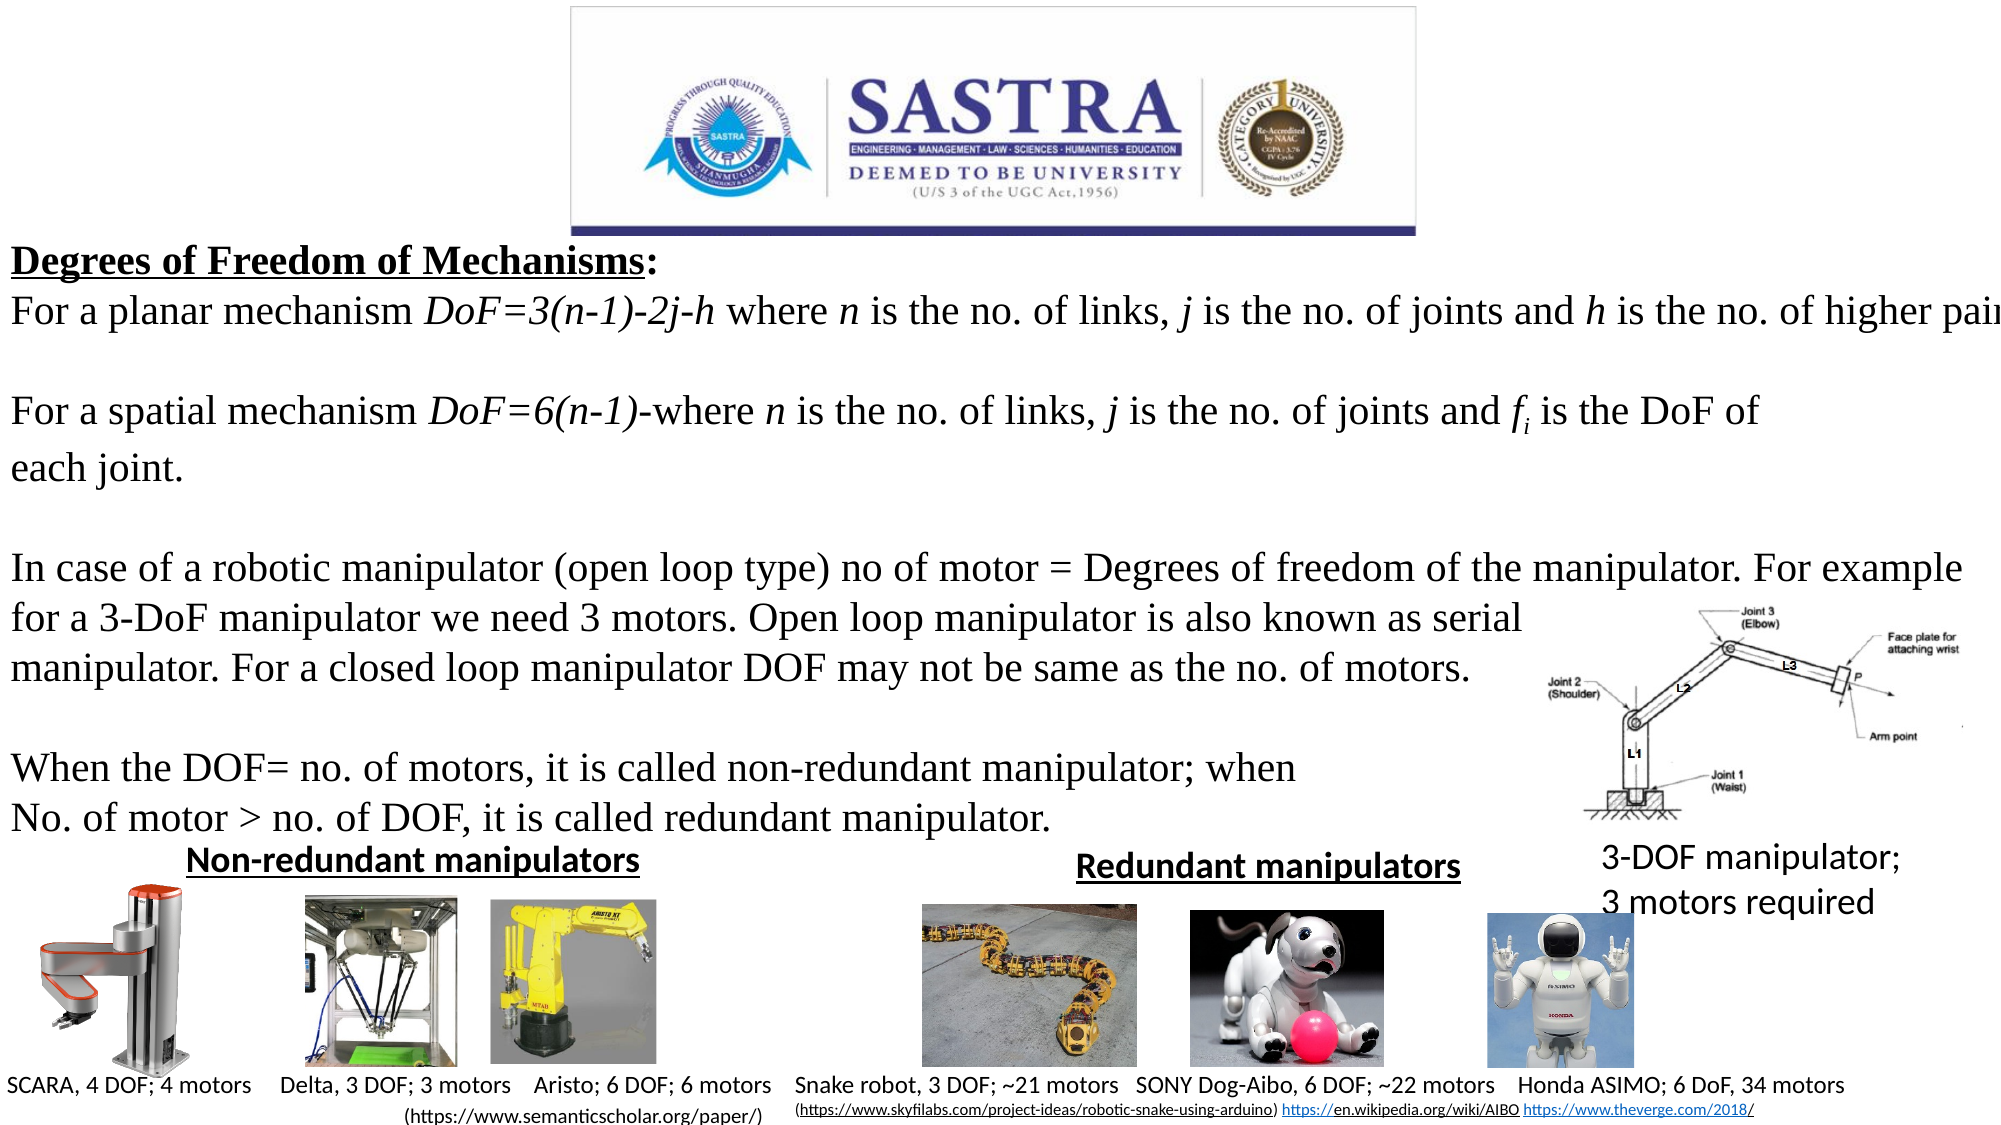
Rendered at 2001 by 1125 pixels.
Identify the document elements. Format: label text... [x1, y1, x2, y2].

text_box Snake robot, 3 DOF; ~21 motors SONY Dog-Aibo, 6 DOF; ~22 motors Honda ASIMO; 6 DoF, 34 motors (https://www.skyfilabs.com/project-ideas/robotic-snake-using-arduino) https://en.wikipedia.org/wiki/AIBO https://www.theverge.com/2018/ [780, 1061, 1883, 1125]
picture [1487, 913, 1635, 1069]
text_box 3-DOF manipulator; 3 motors required [1585, 825, 1925, 930]
picture [305, 895, 458, 1067]
picture [1547, 599, 1964, 825]
text_box Redundant manipulators [1060, 833, 1477, 894]
picture [1190, 910, 1384, 1067]
picture [569, 6, 1417, 236]
picture [36, 884, 194, 1078]
picture [483, 897, 657, 1067]
text_box SCARA, 4 DOF; 4 motors Delta, 3 DOF; 3 motors Aristo; 6 DOF; 6 motors (https://www.semanticscholar.org/paper/) [0, 1061, 780, 1125]
picture [922, 904, 1137, 1067]
text_box Non-redundant manipulators [171, 828, 656, 888]
